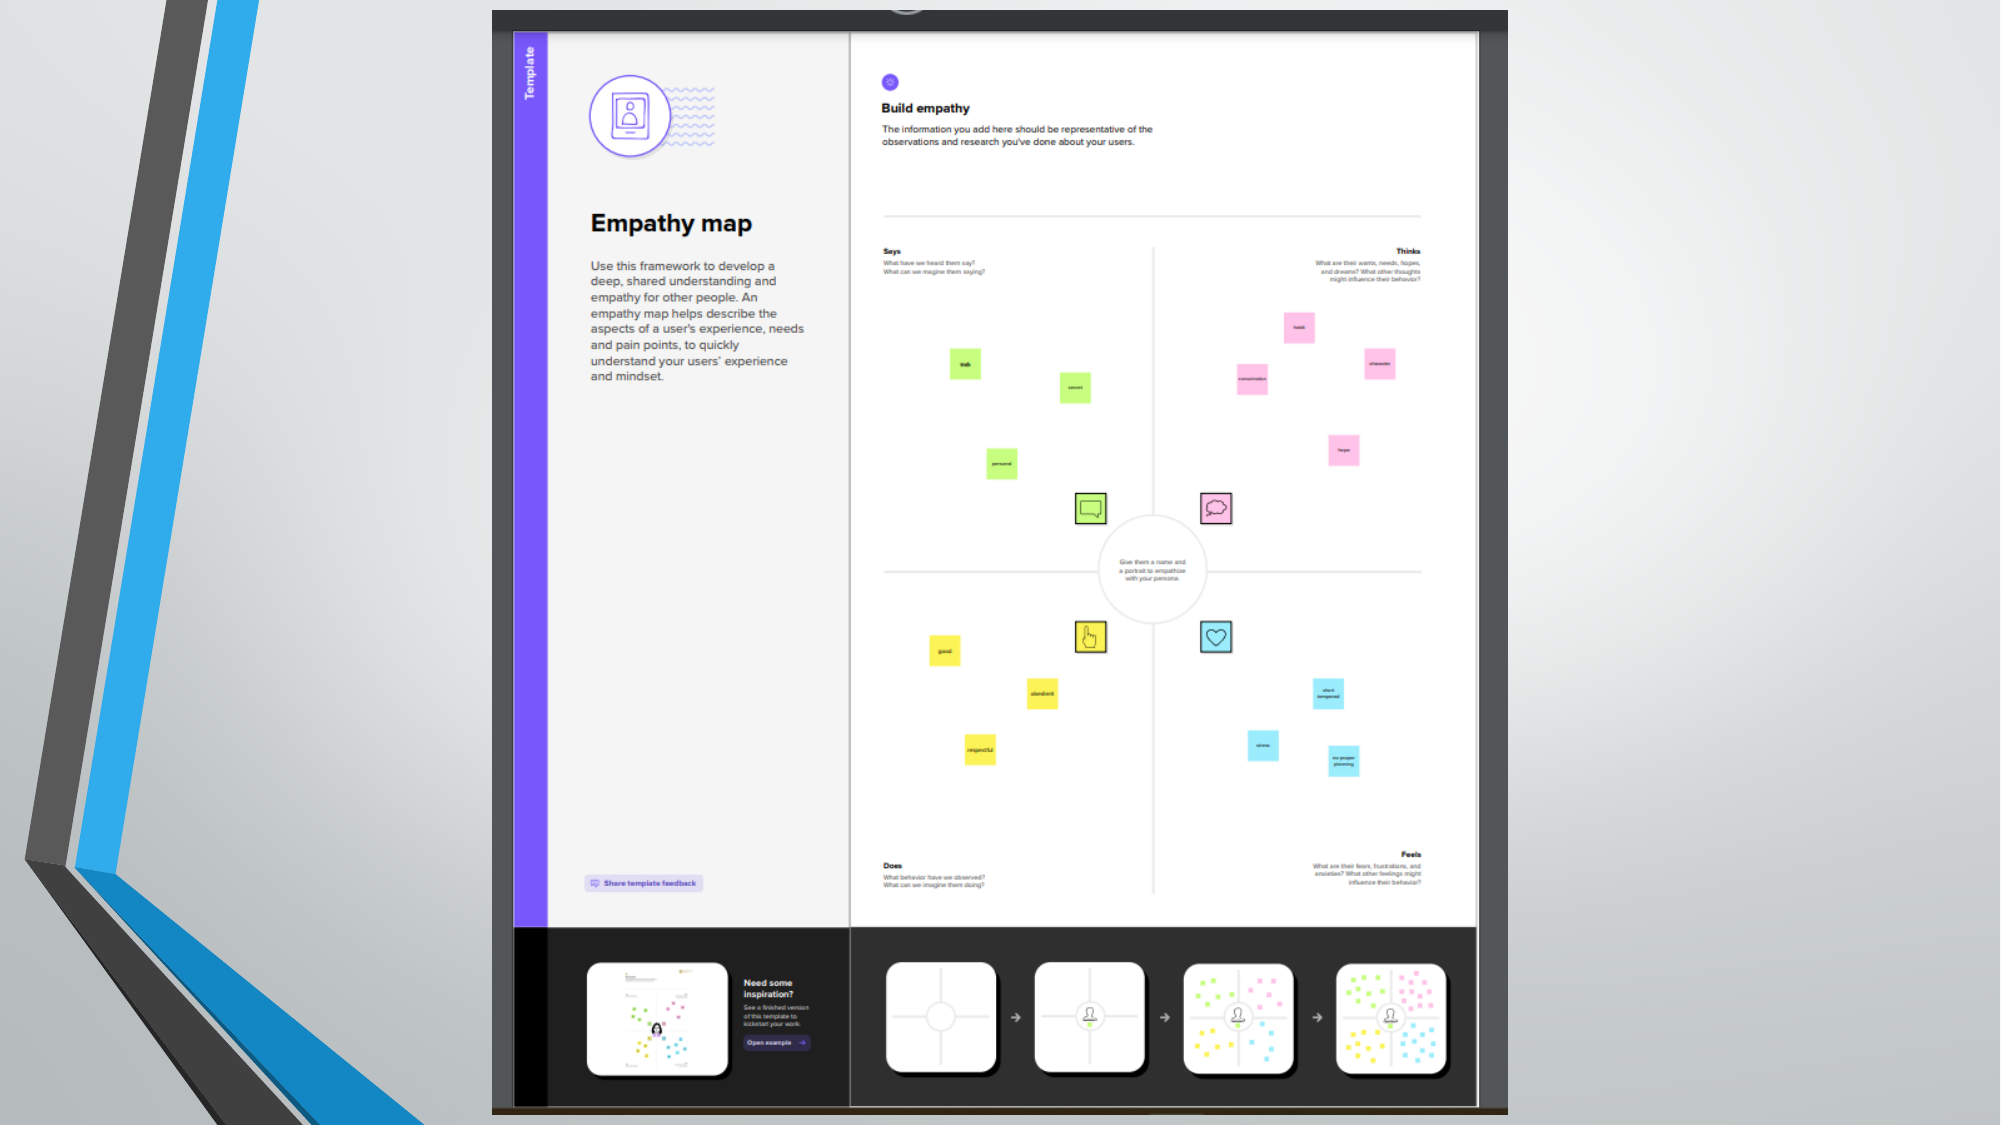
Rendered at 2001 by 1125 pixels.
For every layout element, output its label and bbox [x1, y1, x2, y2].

picture [492, 10, 1508, 1115]
